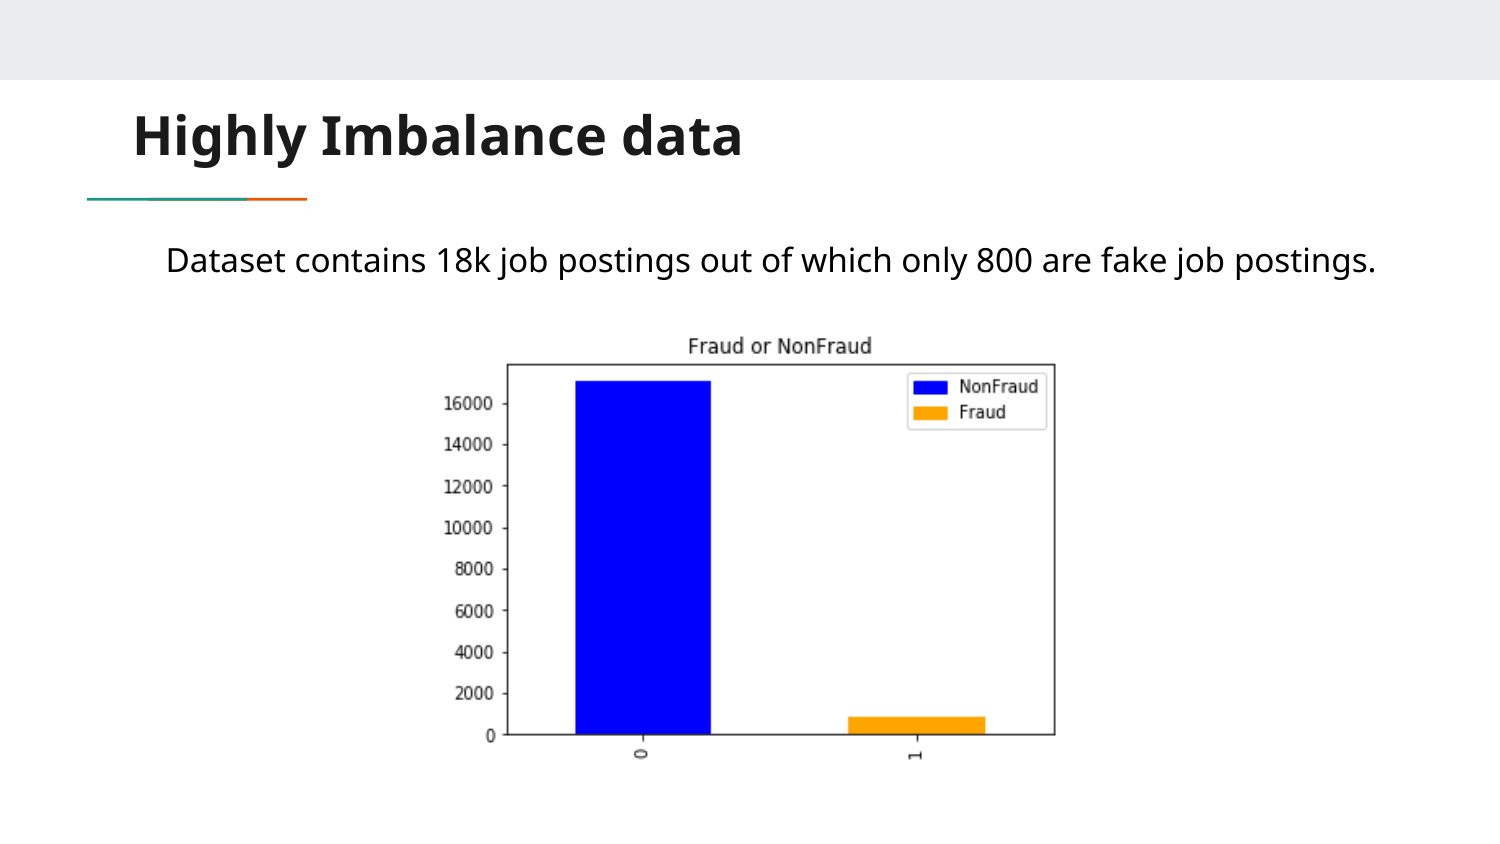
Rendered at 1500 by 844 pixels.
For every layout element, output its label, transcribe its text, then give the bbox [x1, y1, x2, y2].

text_box Dataset contains 18k job postings out of which only 800 are fake job postings. [150, 223, 1447, 299]
title Highly Imbalance data [117, 86, 1379, 189]
picture [432, 325, 1064, 770]
